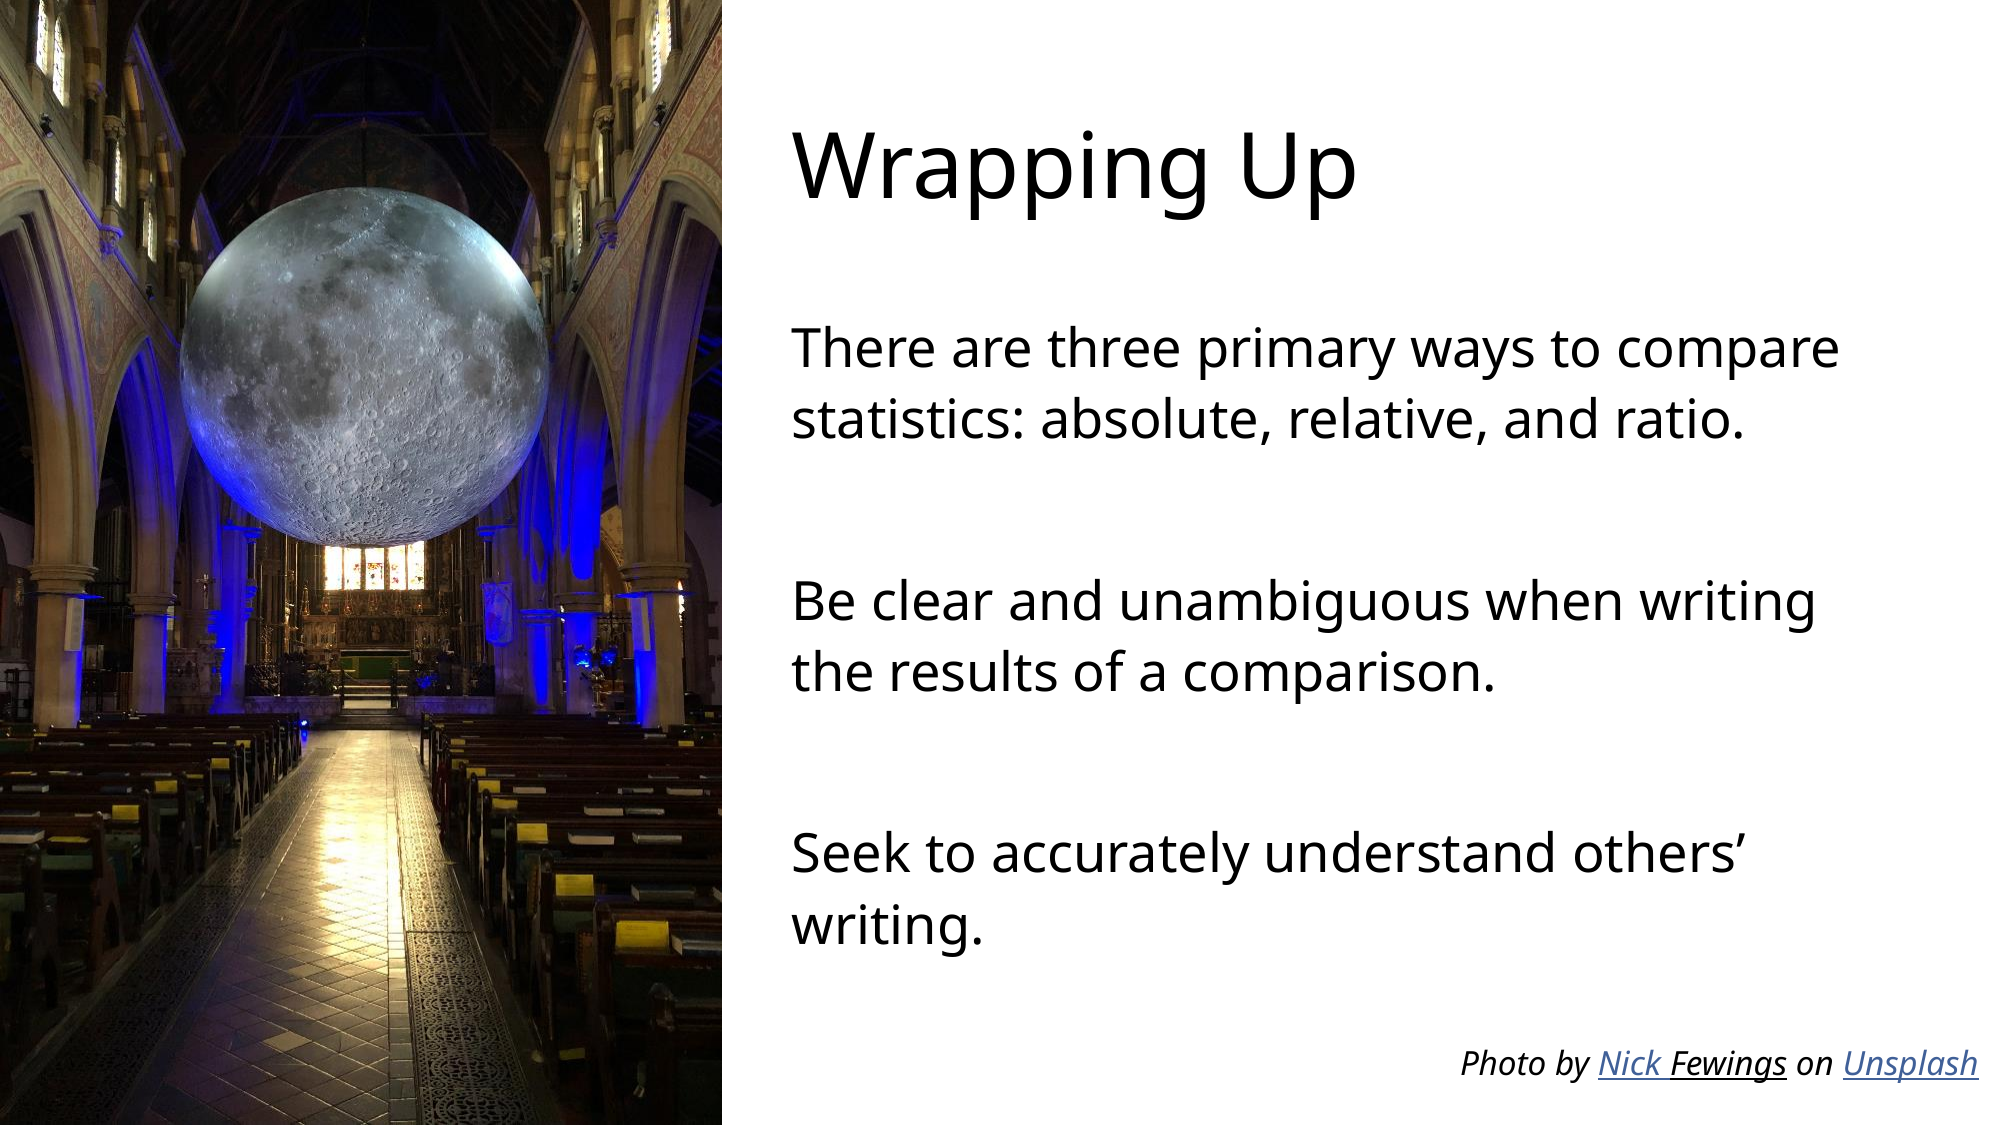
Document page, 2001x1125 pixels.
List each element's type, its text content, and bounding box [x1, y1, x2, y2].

picture [0, 0, 722, 1125]
list There are three primary ways to compare statistics: absolute, relative, and ratio. Be clear and unambiguous when writing the results of a comparison. Seek to accurately understand others’ writing. [776, 299, 1863, 1014]
text_box Photo by Nick Fewings on Unsplash [962, 1034, 1994, 1095]
title Wrapping Up [776, 59, 1863, 278]
